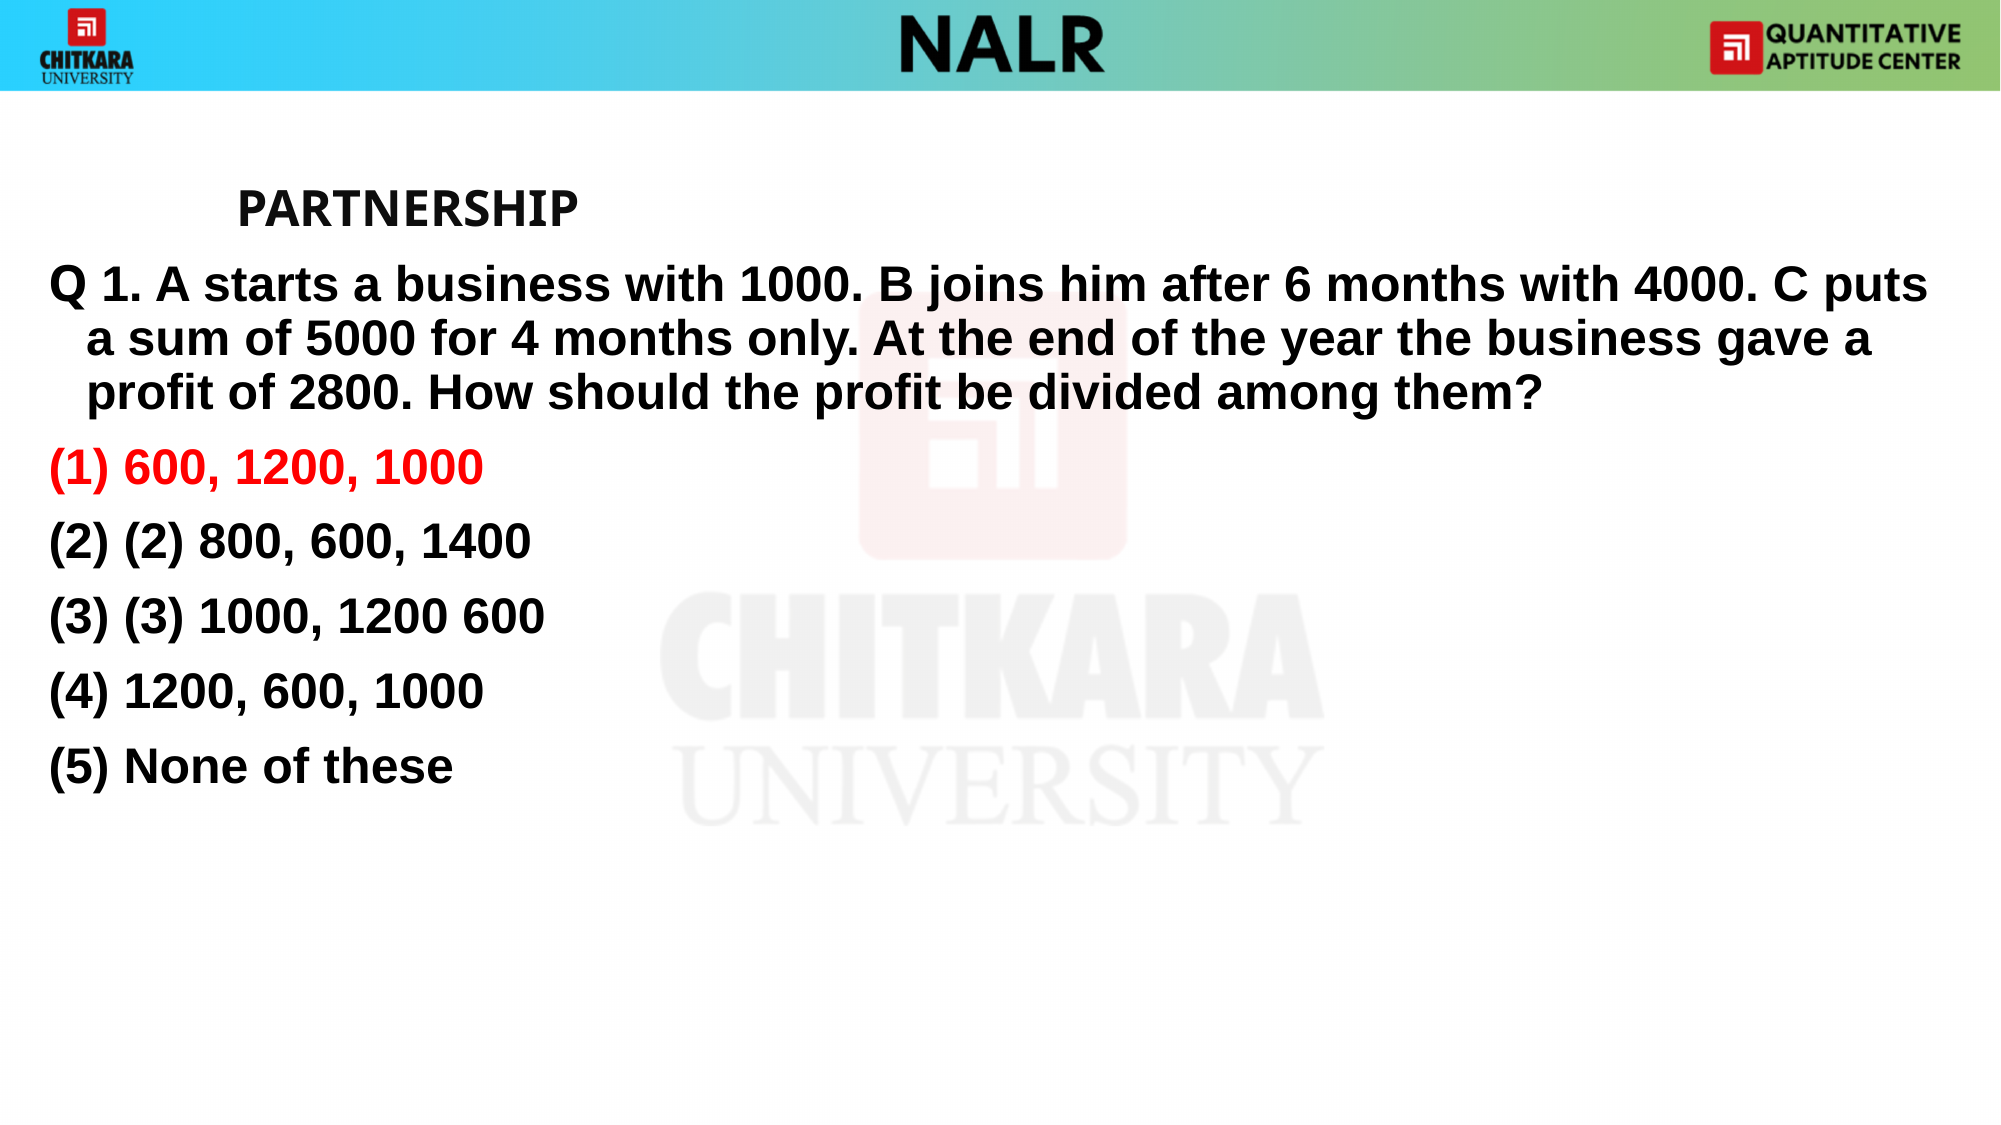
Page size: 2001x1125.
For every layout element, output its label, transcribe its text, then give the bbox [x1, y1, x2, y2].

list PARTNERSHIP Q 1. A starts a business with 1000. B joins him after 6 months with 4000. C puts a sum of 5000 for 4 months only. At the end of the year the business gave a profit of 2800. How should the profit be divided among them? 600, 1200, 1000 (2) 800, 600, 1400 (3) 1000, 1200 600 (4) 1200, 600, 1000 (5) None of these [33, 175, 1959, 1053]
picture [0, 0, 2001, 1125]
title [41, 31, 1959, 142]
